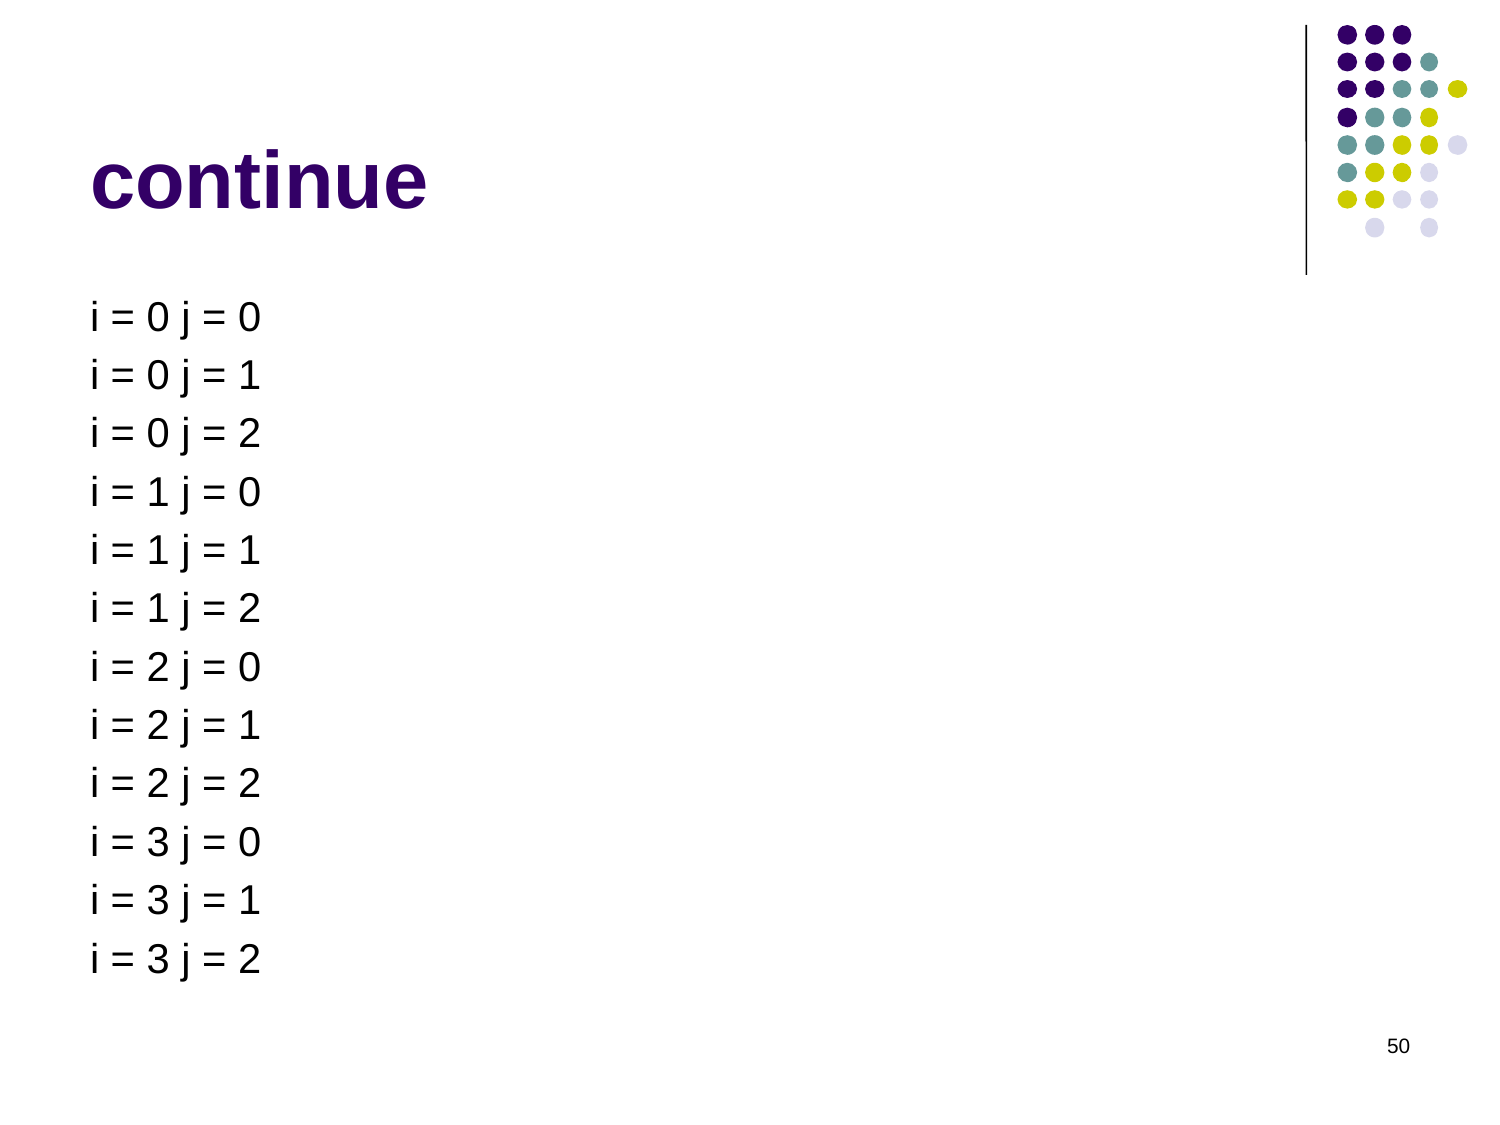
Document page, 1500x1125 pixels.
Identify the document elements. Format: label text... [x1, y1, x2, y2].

list i = 0 j = 0 i = 0 j = 1 i = 0 j = 2 i = 1 j = 0 i = 1 j = 1 i = 1 j = 2 i = 2 j = 0 i = 2 j = 1 i = 2 j = 2 i = 3 j = 0 i = 3 j = 1 i = 3 j = 2 [75, 282, 1425, 1006]
title continue [75, 20, 1313, 233]
slide_number 50 [1074, 1024, 1426, 1101]
